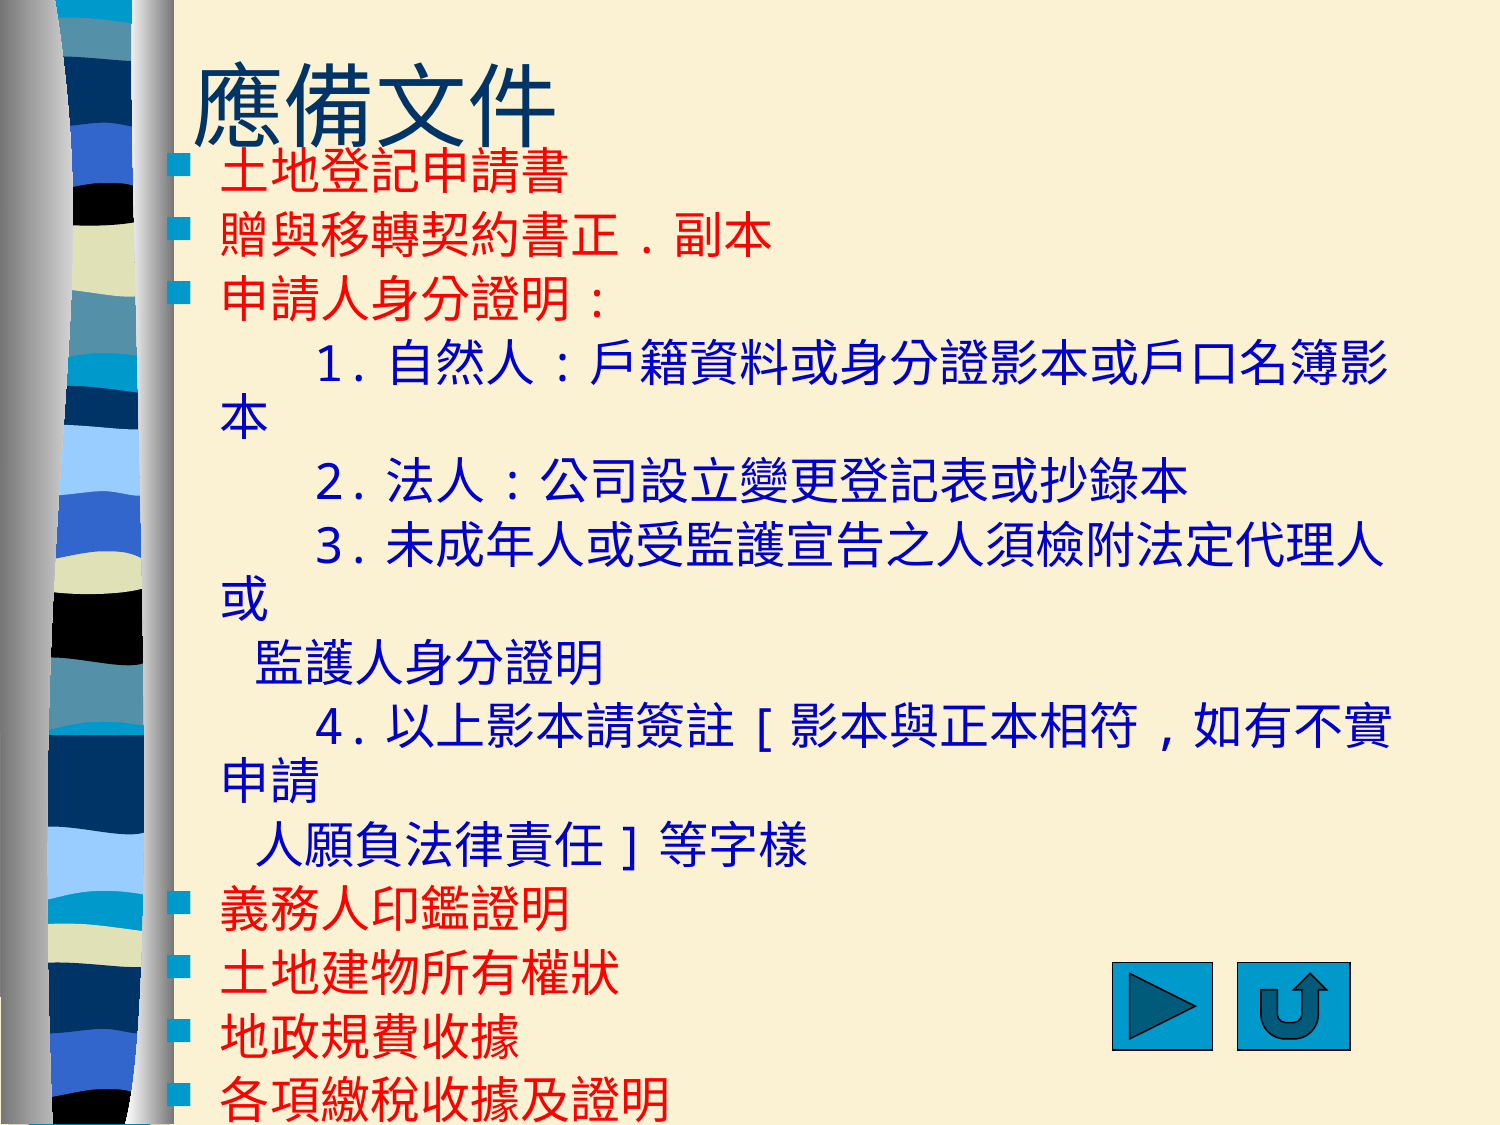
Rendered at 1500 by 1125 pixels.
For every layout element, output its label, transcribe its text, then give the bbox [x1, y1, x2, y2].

list 土地登記申請書 贈與移轉契約書正.副本 申請人身分證明: 1.自然人:戶籍資料或身分證影本或戶口名簿影本 2.法人:公司設立變更登記表或抄錄本 3.未成年人或受監護宣告之人須檢附法定代理人或 監護人身分證明 4.以上影本請簽註[影本與正本相符,如有不實申請 人願負法律責任]等字樣 義務人印鑑證明 土地建物所有權狀 地政規費收據 各項繳稅收據及證明 [148, 138, 1424, 954]
title 應備文件 [177, 10, 1453, 198]
text_box [1237, 962, 1351, 1050]
text_box [1112, 962, 1213, 1050]
